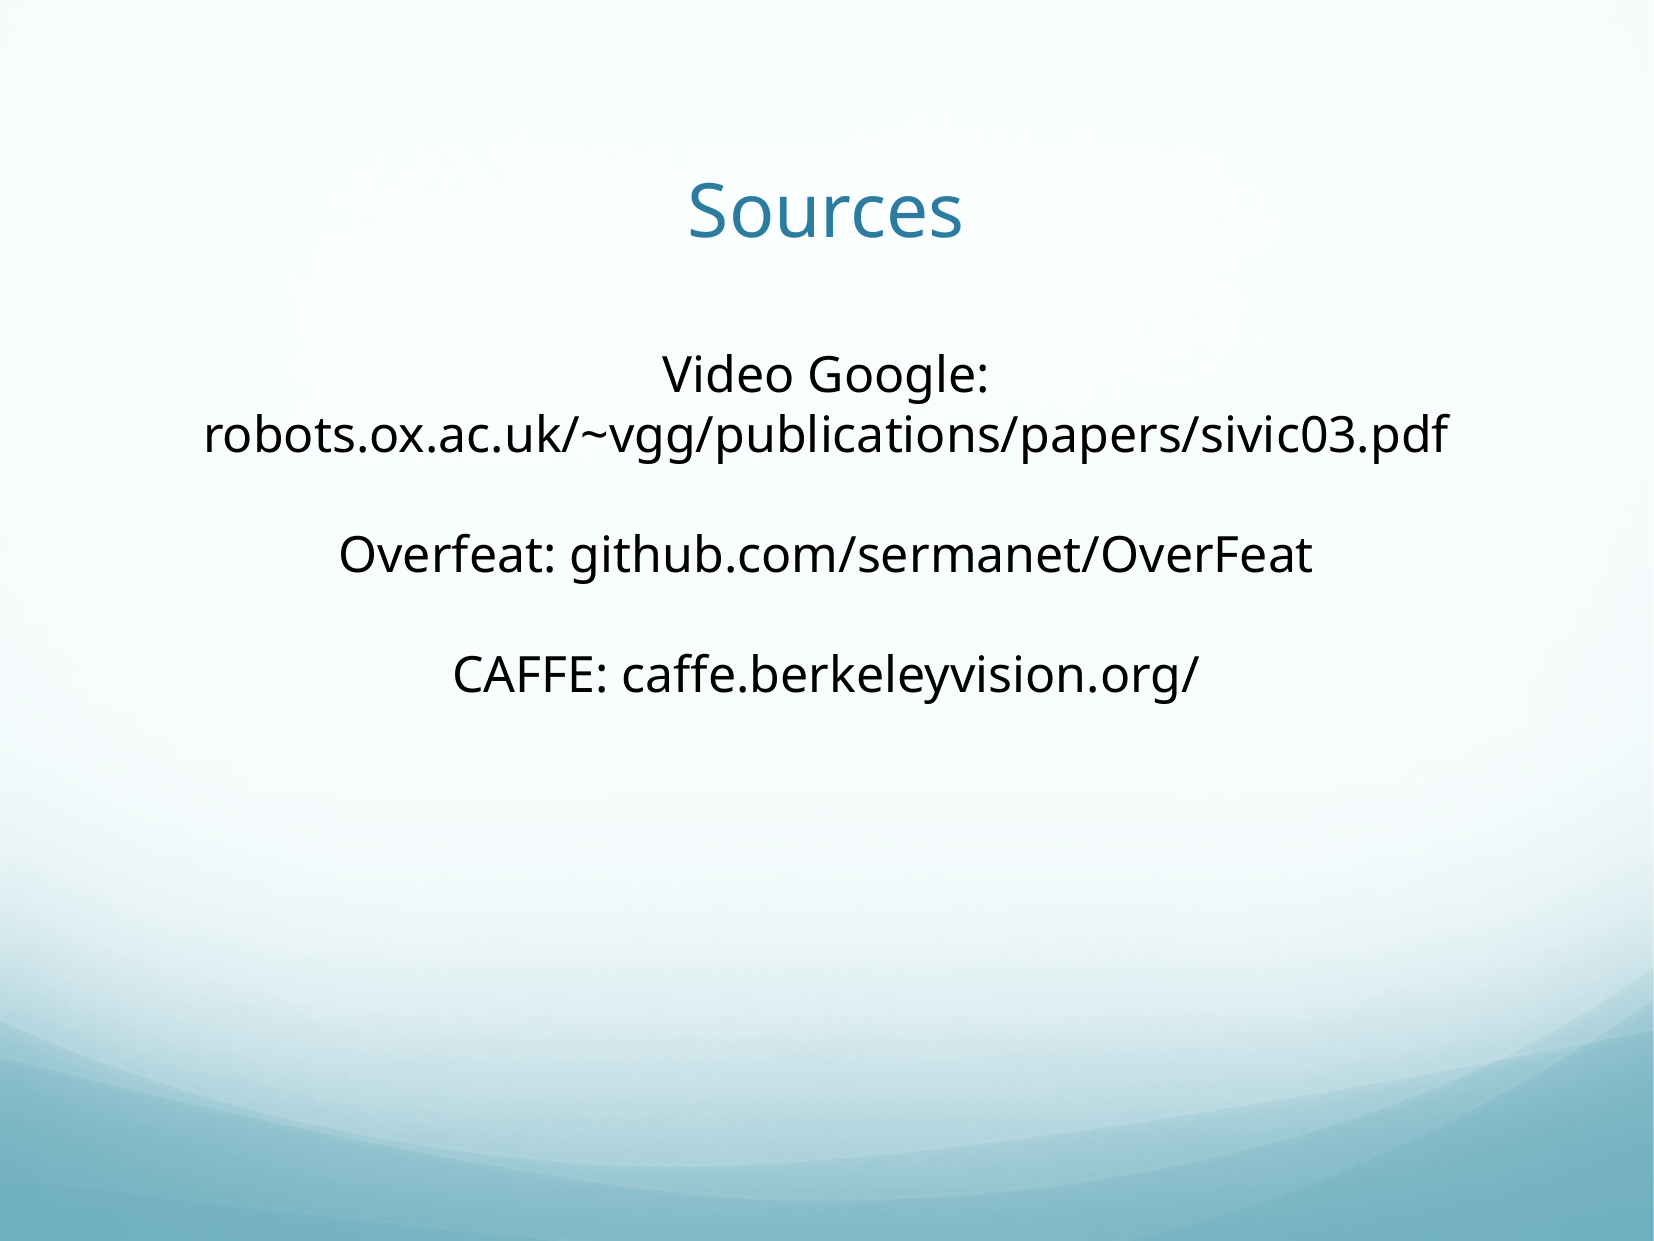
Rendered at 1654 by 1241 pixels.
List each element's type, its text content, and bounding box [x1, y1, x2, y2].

text_box Sources [99, 19, 1554, 261]
picture [0, 0, 1654, 1241]
text_box Video Google: robots.ox.ac.uk/~vgg/publications/papers/sivic03.pdf Overfeat: github.com/sermanet/OverFeat CAFFE: caffe.berkeleyvision.org/ [99, 289, 1554, 1075]
